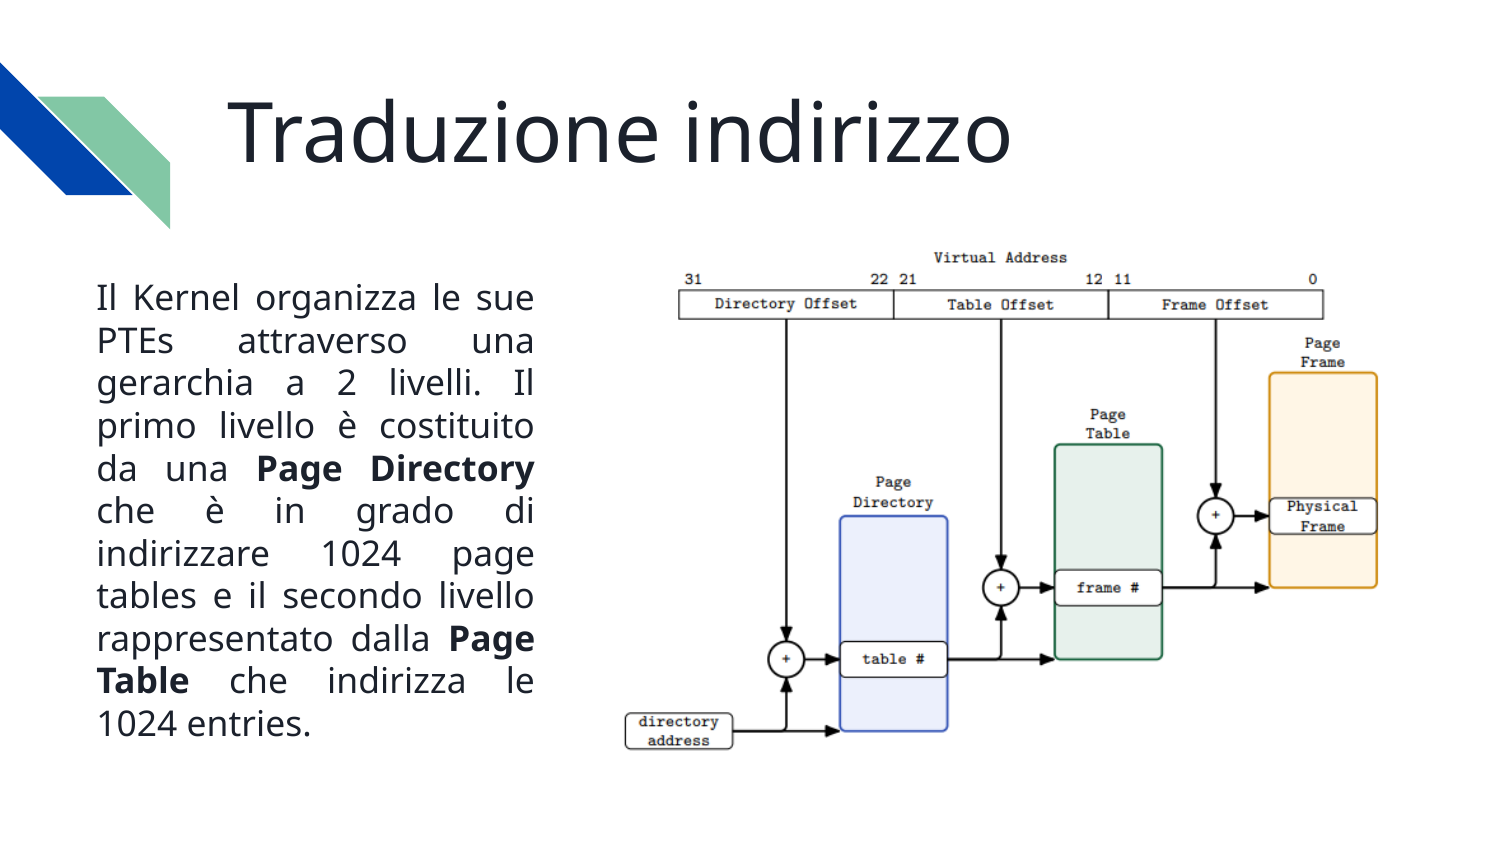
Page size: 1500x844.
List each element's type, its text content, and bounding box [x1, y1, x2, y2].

picture [601, 232, 1401, 757]
title Traduzione indirizzo [212, 64, 1391, 215]
text_box Il Kernel organizza le sue PTEs attraverso una gerarchia a 2 livelli. Il primo livello è costituito da una Page Directory che è in grado di indirizzare 1024 page tables e il secondo livello rappresentato dalla Page Table che indirizza le 1024 entries. [81, 260, 551, 794]
